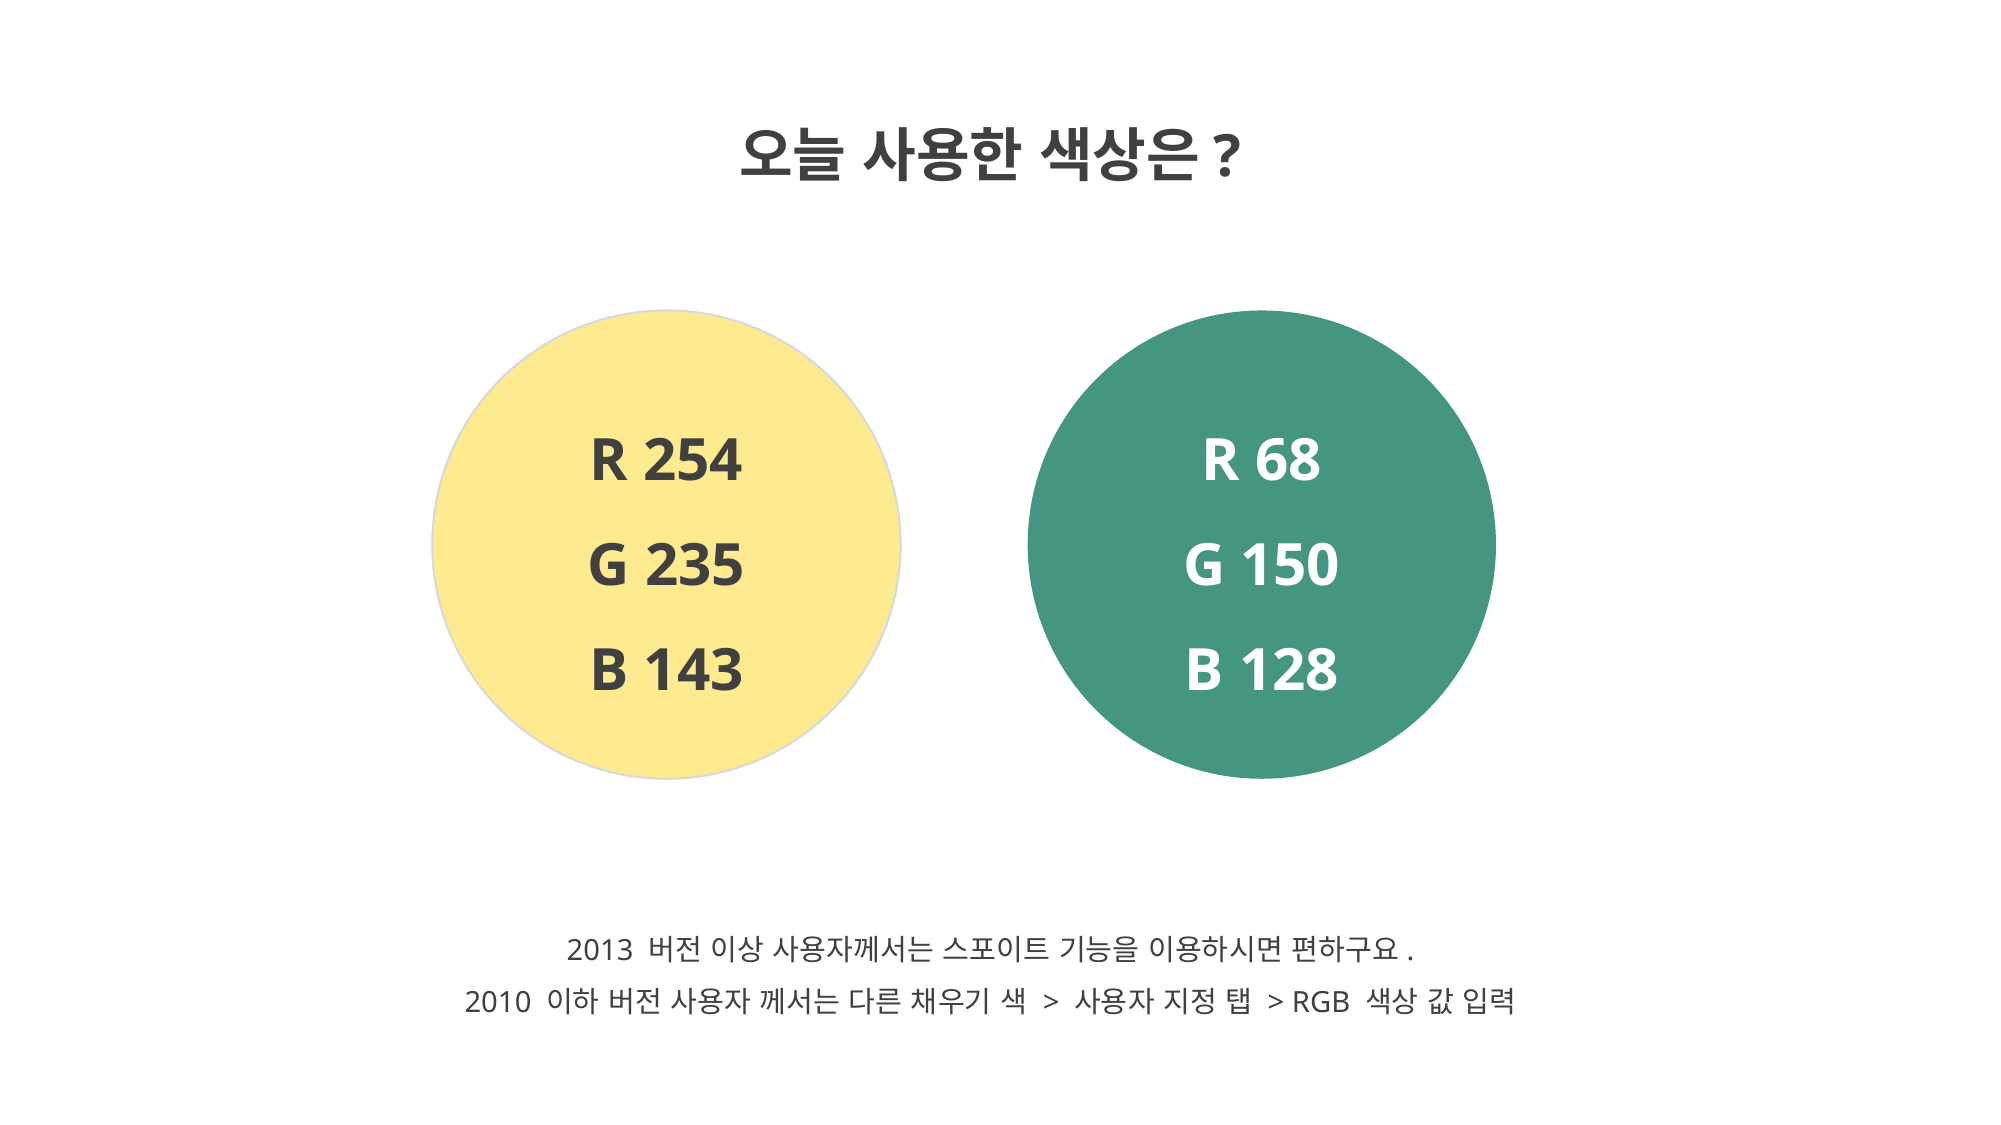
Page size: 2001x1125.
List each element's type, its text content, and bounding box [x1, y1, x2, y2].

text_box R 254 G 235 B 143 [431, 309, 902, 780]
text_box 오늘 사용한 색상은? [643, 75, 1339, 196]
text_box R 68 G 150 B 128 [1026, 309, 1498, 780]
text_box 2013 버전 이상 사용자께서는 스포이트 기능을 이용하시면 편하구요. 2010 이하 버전 사용자 께서는 다른 채우기 색 > 사용자 지정 탭 > RGB 색상 값 입력 [391, 906, 1590, 1026]
